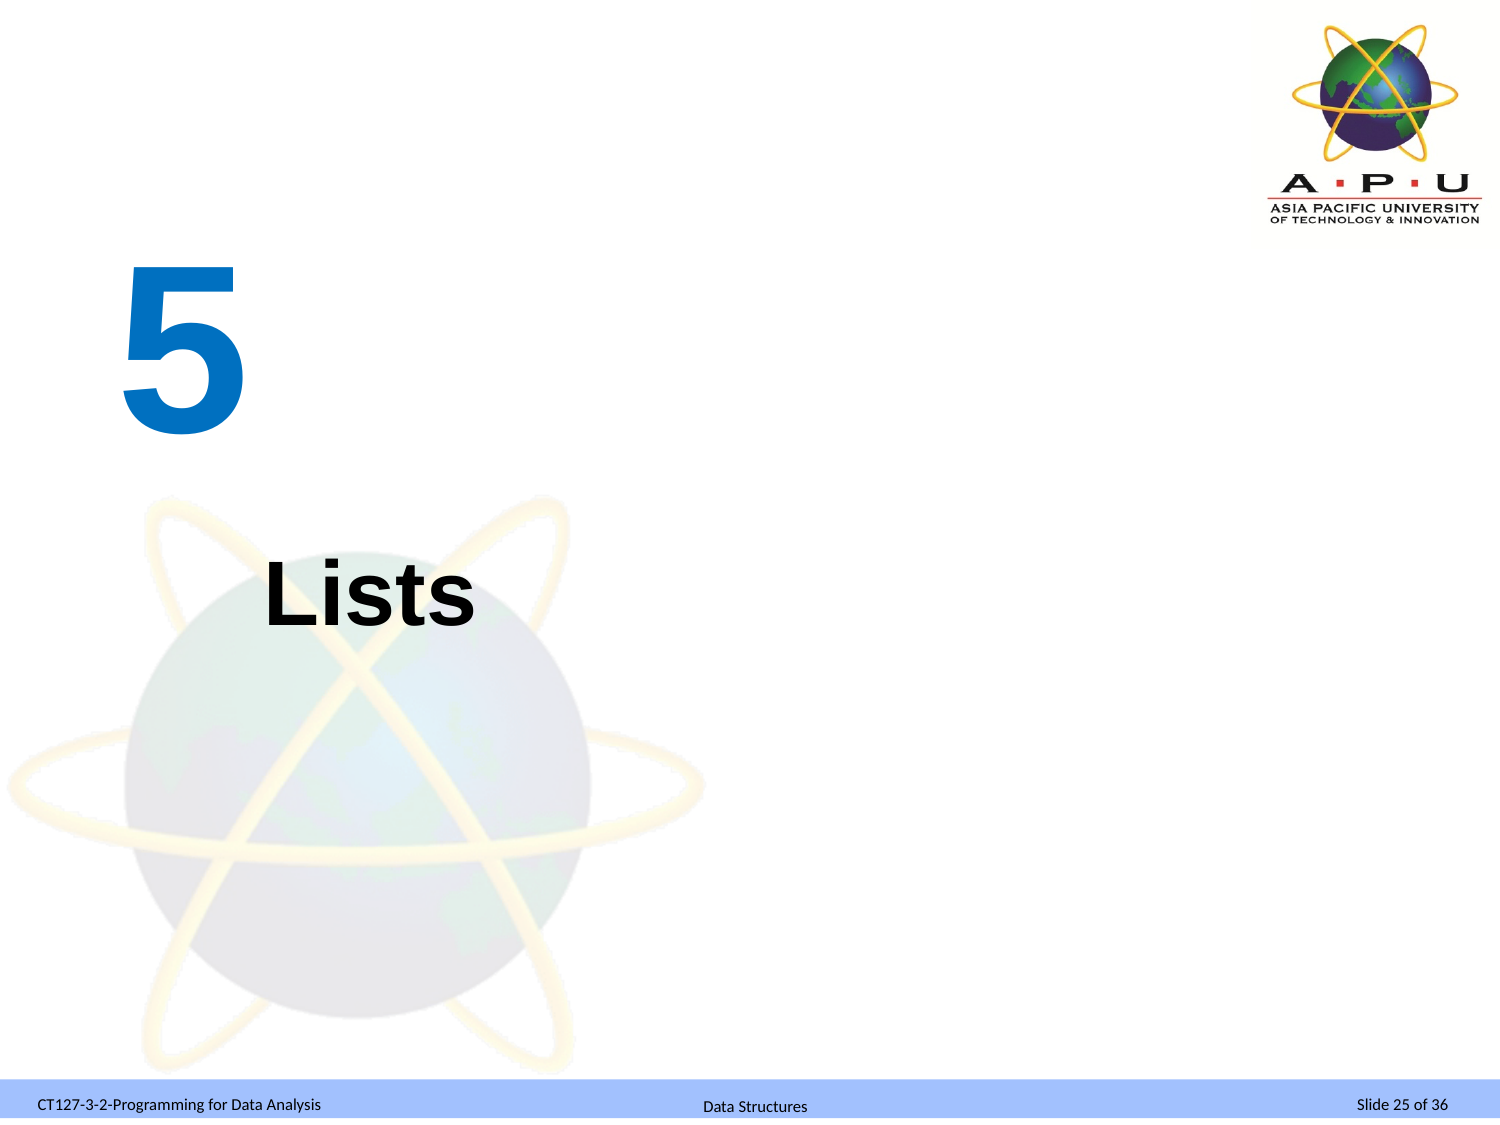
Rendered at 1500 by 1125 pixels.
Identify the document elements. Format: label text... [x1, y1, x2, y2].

text_box 5 [101, 184, 265, 488]
text_box Lists [248, 526, 493, 652]
picture [1251, 0, 1500, 249]
